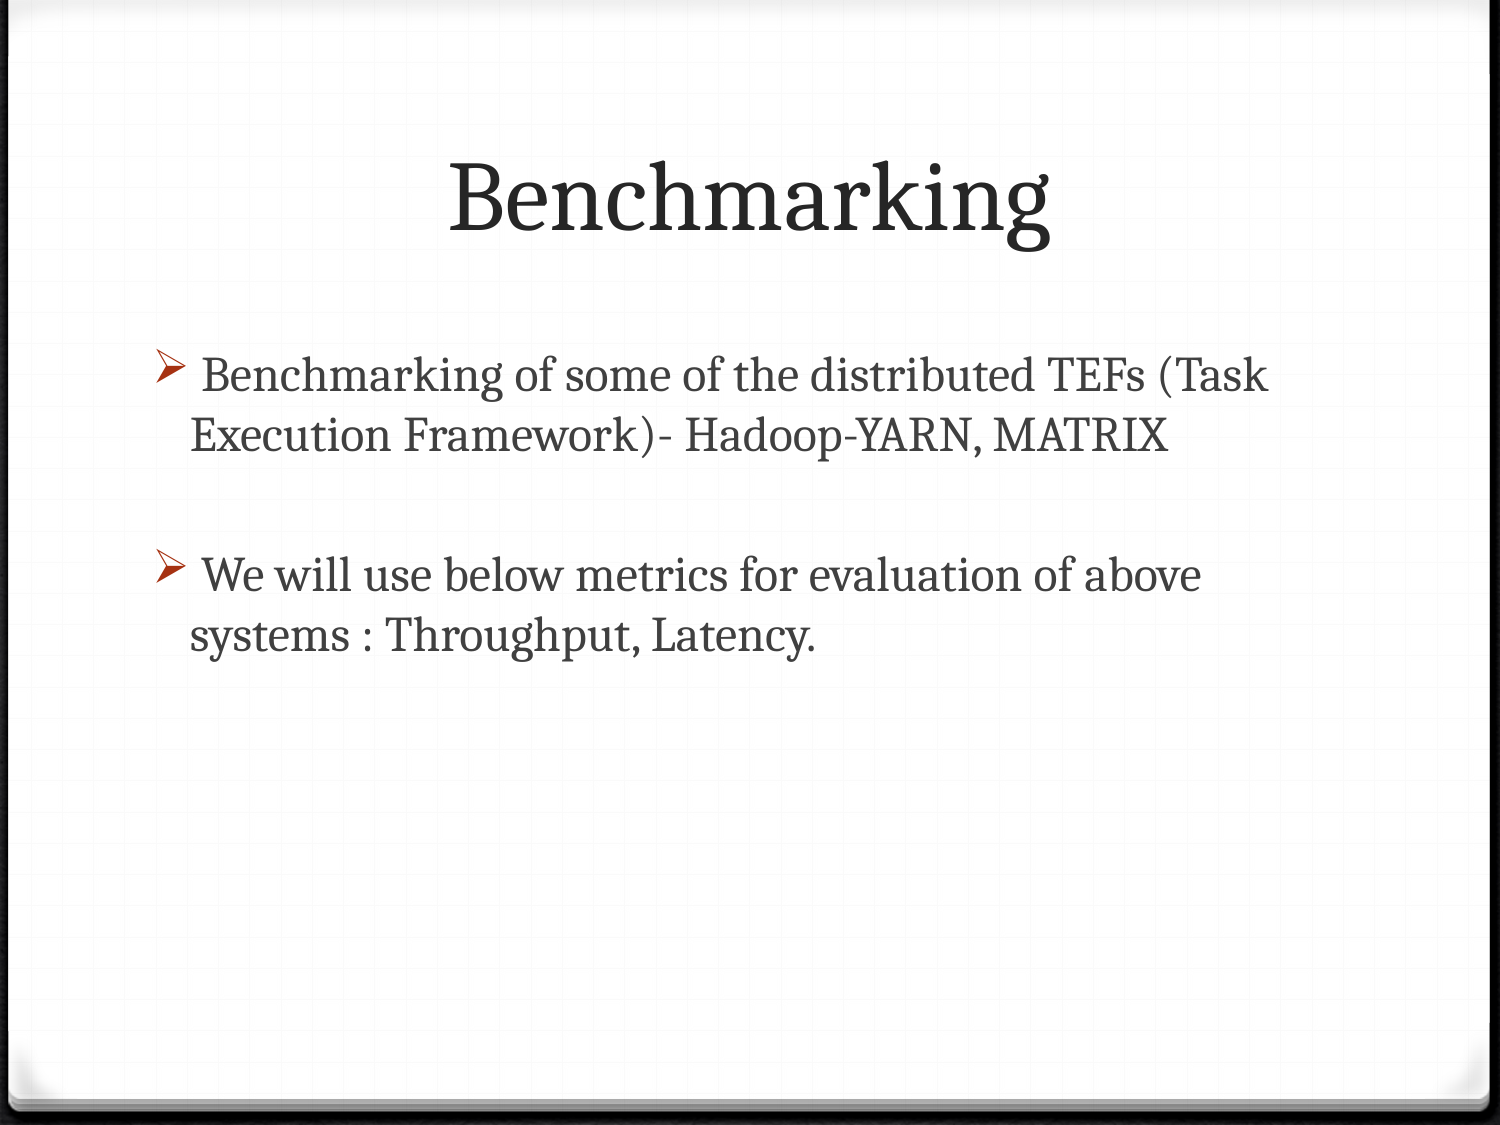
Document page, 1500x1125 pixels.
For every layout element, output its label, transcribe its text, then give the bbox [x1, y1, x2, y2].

list Benchmarking of some of the distributed TEFs (Task Execution Framework)- Hadoop-YARN, MATRIX We will use below metrics for evaluation of above systems : Throughput, Latency. [137, 334, 1363, 983]
picture [0, 0, 1500, 1125]
title Benchmarking [90, 71, 1410, 309]
